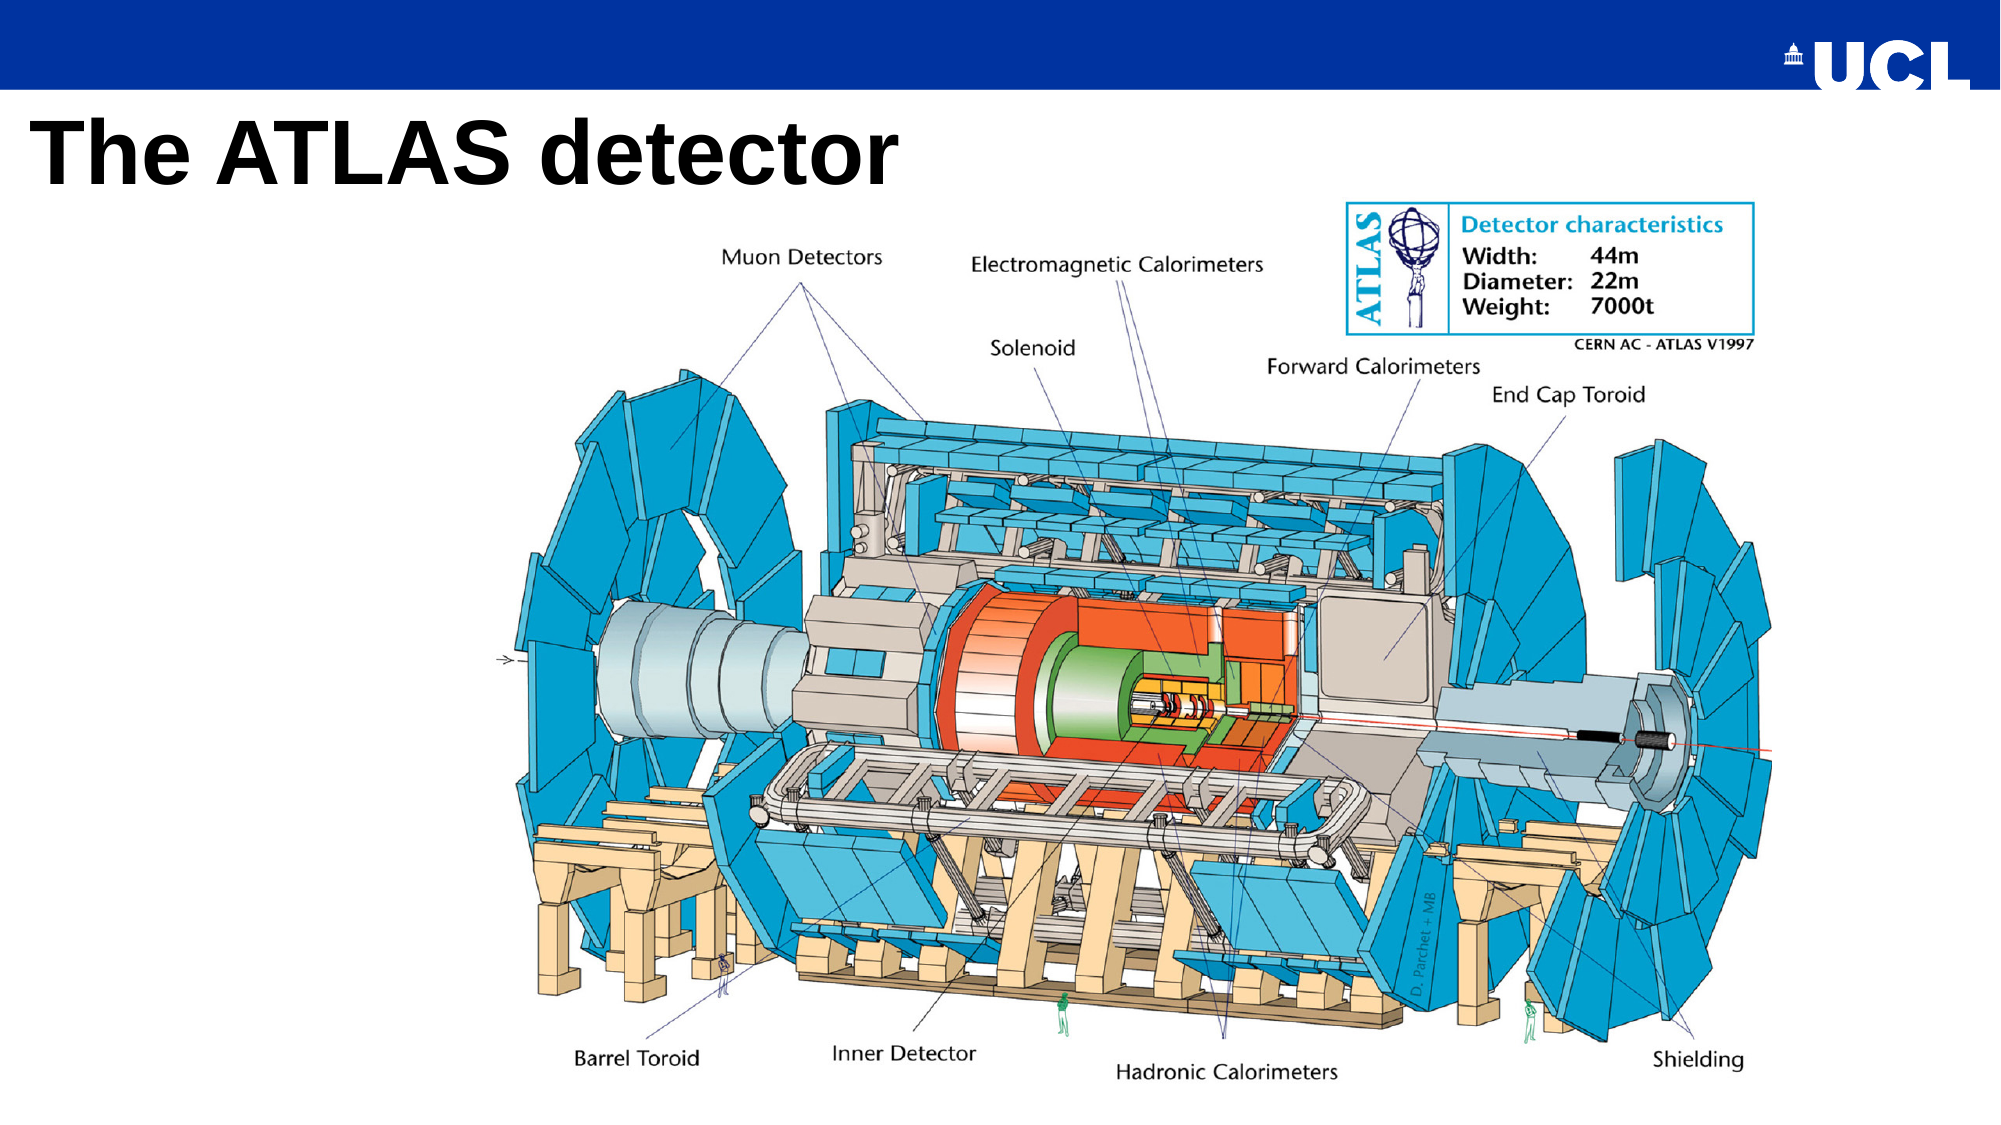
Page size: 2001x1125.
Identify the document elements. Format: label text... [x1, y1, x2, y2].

picture [1752, 629, 1772, 761]
title The ATLAS detector [29, 88, 1506, 207]
picture [472, 197, 1772, 1107]
picture [1636, 921, 1642, 929]
picture [0, 0, 2001, 90]
